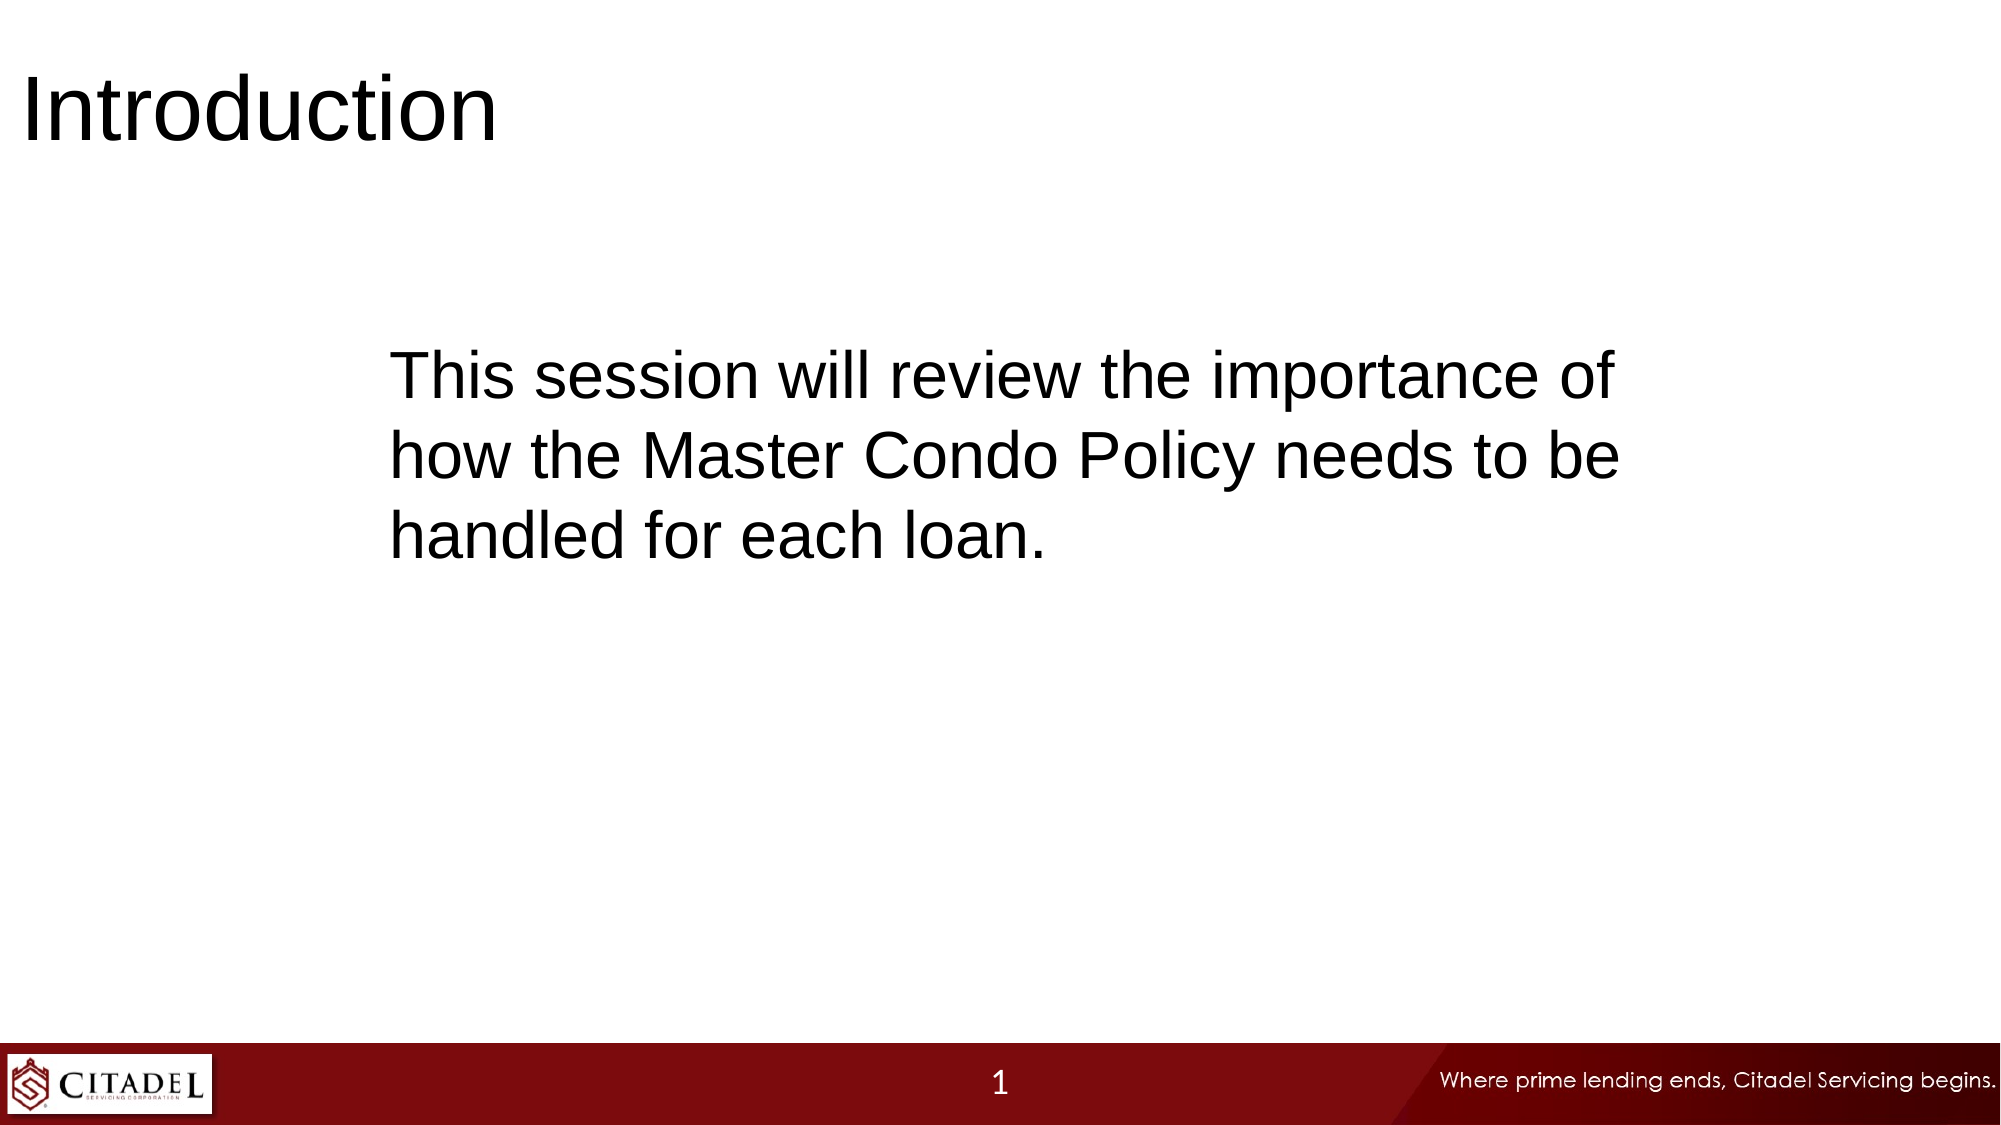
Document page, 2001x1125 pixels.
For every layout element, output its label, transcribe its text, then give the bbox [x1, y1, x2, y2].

text_box This session will review the importance of how the Master Condo Policy needs to be handled for each loan. [374, 324, 1663, 580]
title Introduction [5, 2, 1731, 220]
picture [0, 1043, 2001, 1125]
text_box 1 [975, 1049, 1025, 1110]
